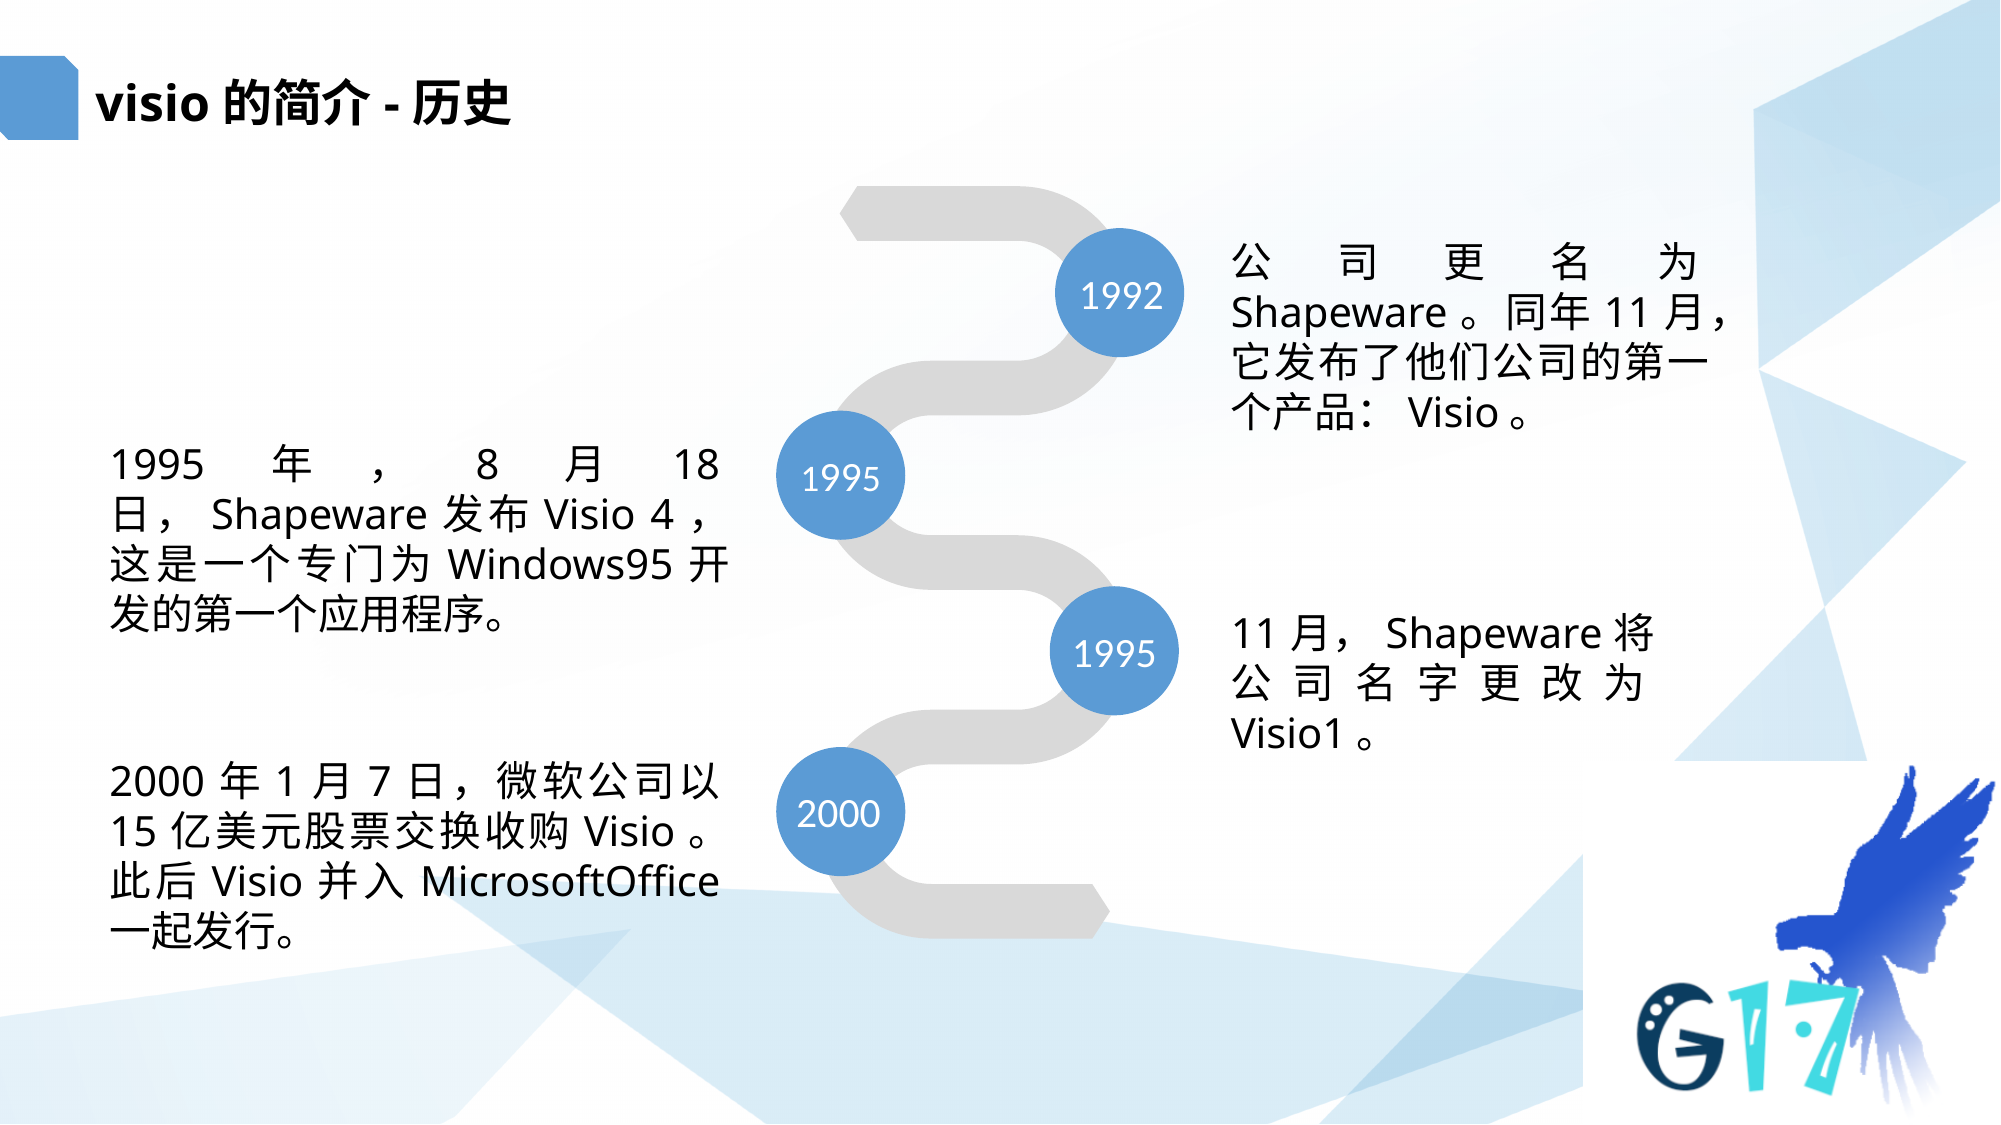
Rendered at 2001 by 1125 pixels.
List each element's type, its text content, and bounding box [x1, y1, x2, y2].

text_box [846, 689, 1111, 776]
text_box 1995 [785, 442, 896, 508]
text_box 2000 [781, 778, 896, 844]
text_box [1172, 621, 1179, 680]
text_box 1995 [1057, 618, 1172, 683]
text_box [1055, 228, 1176, 358]
text_box 1992 [1064, 260, 1179, 325]
text_box [776, 787, 781, 836]
text_box [0, 54, 80, 141]
text_box [1058, 586, 1170, 618]
text_box [1049, 621, 1057, 681]
text_box [776, 410, 906, 540]
text_box [829, 860, 1110, 939]
text_box 公司更名为Shapeware。同年11月，它发布了他们公司的第一个产品：Visio。 [1216, 228, 1724, 443]
text_box 11月，Shapeware将公司名字更改为Visio1。 [1216, 599, 1671, 765]
text_box [784, 747, 906, 877]
picture [0, 0, 2001, 1125]
text_box [1058, 683, 1171, 716]
text_box [1179, 267, 1185, 318]
text_box [837, 333, 1117, 432]
text_box [836, 518, 1113, 611]
text_box 2000年1月7日，微软公司以15亿美元股票交换收购Visio。此后Visio并入MicrosoftOffice一起发行。 [94, 747, 745, 962]
text_box visio的简介-历史 [80, 64, 527, 140]
text_box [839, 186, 1107, 261]
text_box 1995年，8月18日，Shapeware发布Visio 4，这是一个专门为Windows95开发的第一个应用程序。 [94, 430, 745, 646]
